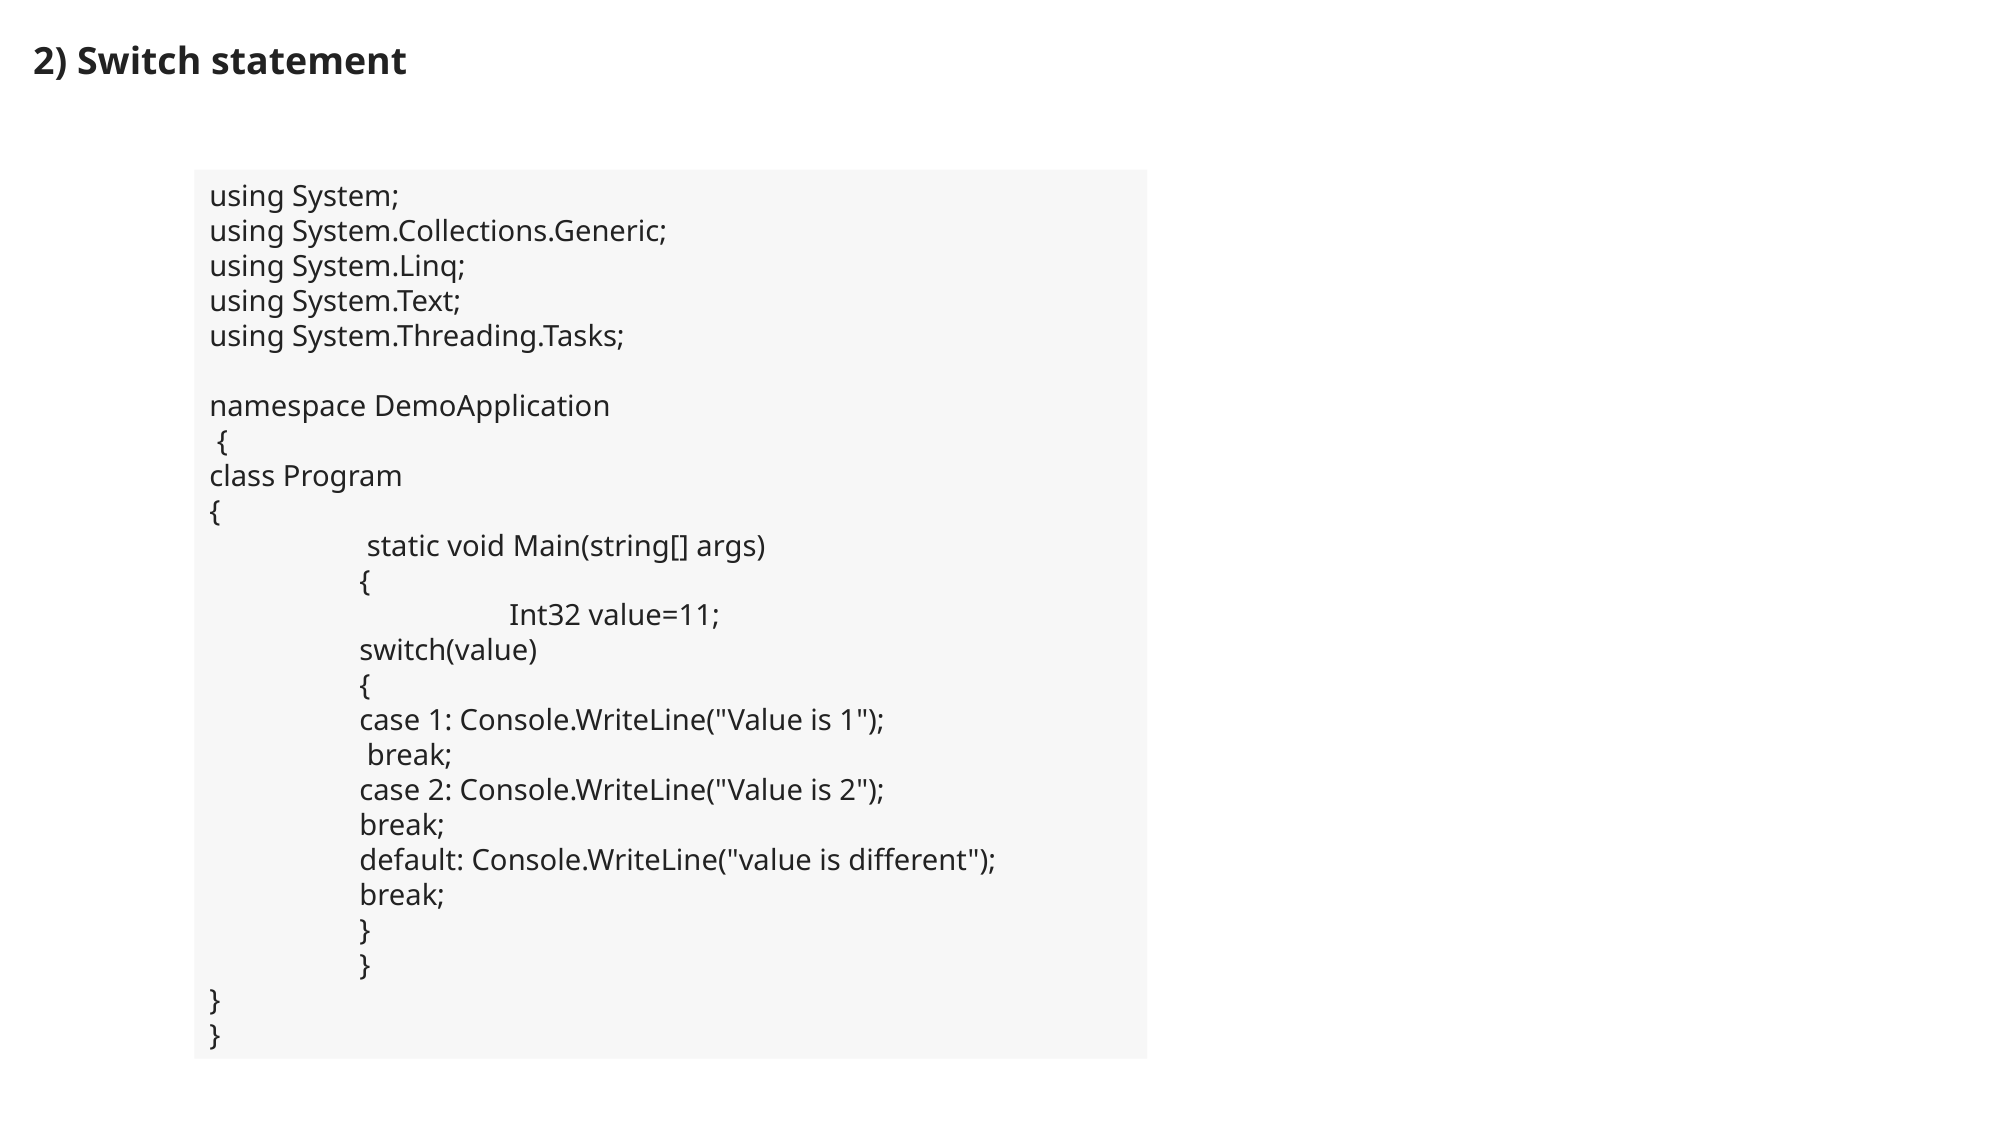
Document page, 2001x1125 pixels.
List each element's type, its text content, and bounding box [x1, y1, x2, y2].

text_box using System; using System.Collections.Generic; using System.Linq; using System.Text; using System.Threading.Tasks; namespace DemoApplication { class Program { static void Main(string[] args) { Int32 value=11; switch(value) { case 1: Console.WriteLine("Value is 1"); break; case 2: Console.WriteLine("Value is 2"); break; default: Console.WriteLine("value is different"); break; } } } } [194, 169, 1148, 1059]
text_box 2) Switch statement [18, 29, 423, 90]
